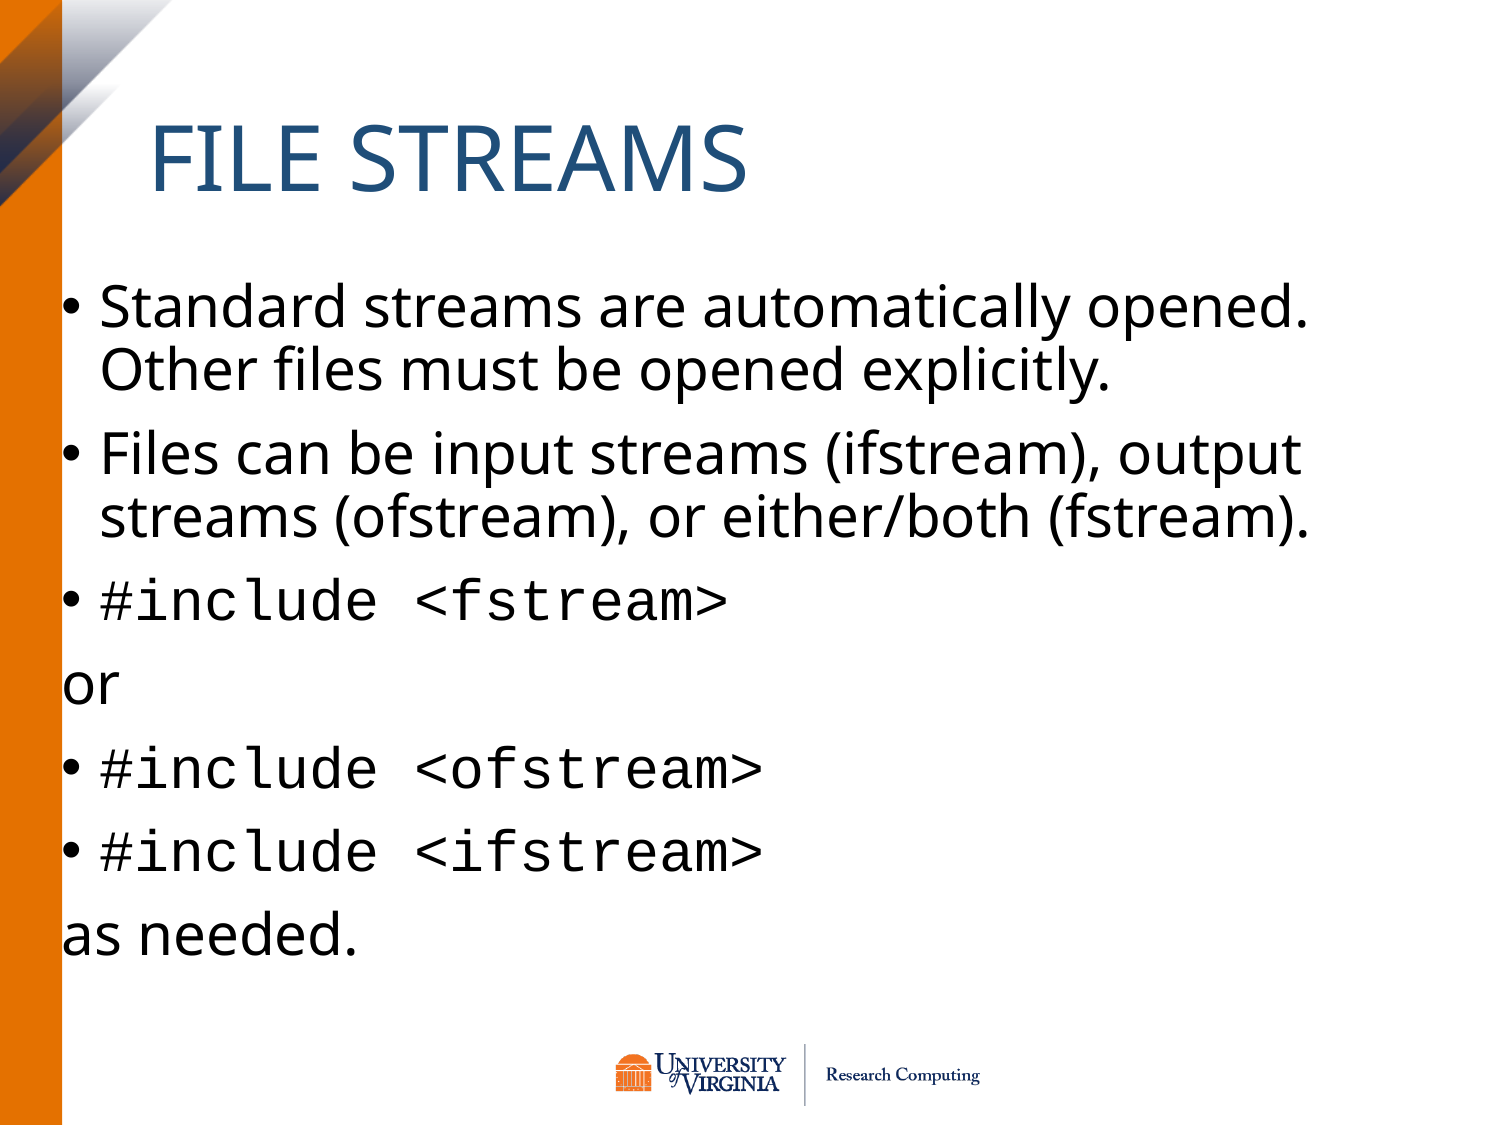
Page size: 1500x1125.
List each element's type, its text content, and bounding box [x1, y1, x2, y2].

picture [0, 0, 176, 210]
title File Streams [132, 52, 1427, 270]
list Standard streams are automatically opened. Other files must be opened explicitly. Files can be input streams (ifstream), output streams (ofstream), or either/both (fstream). #include <fstream> or #include <ofstream> #include <ifstream> as needed. [46, 270, 1497, 1071]
picture [607, 1071, 988, 1106]
